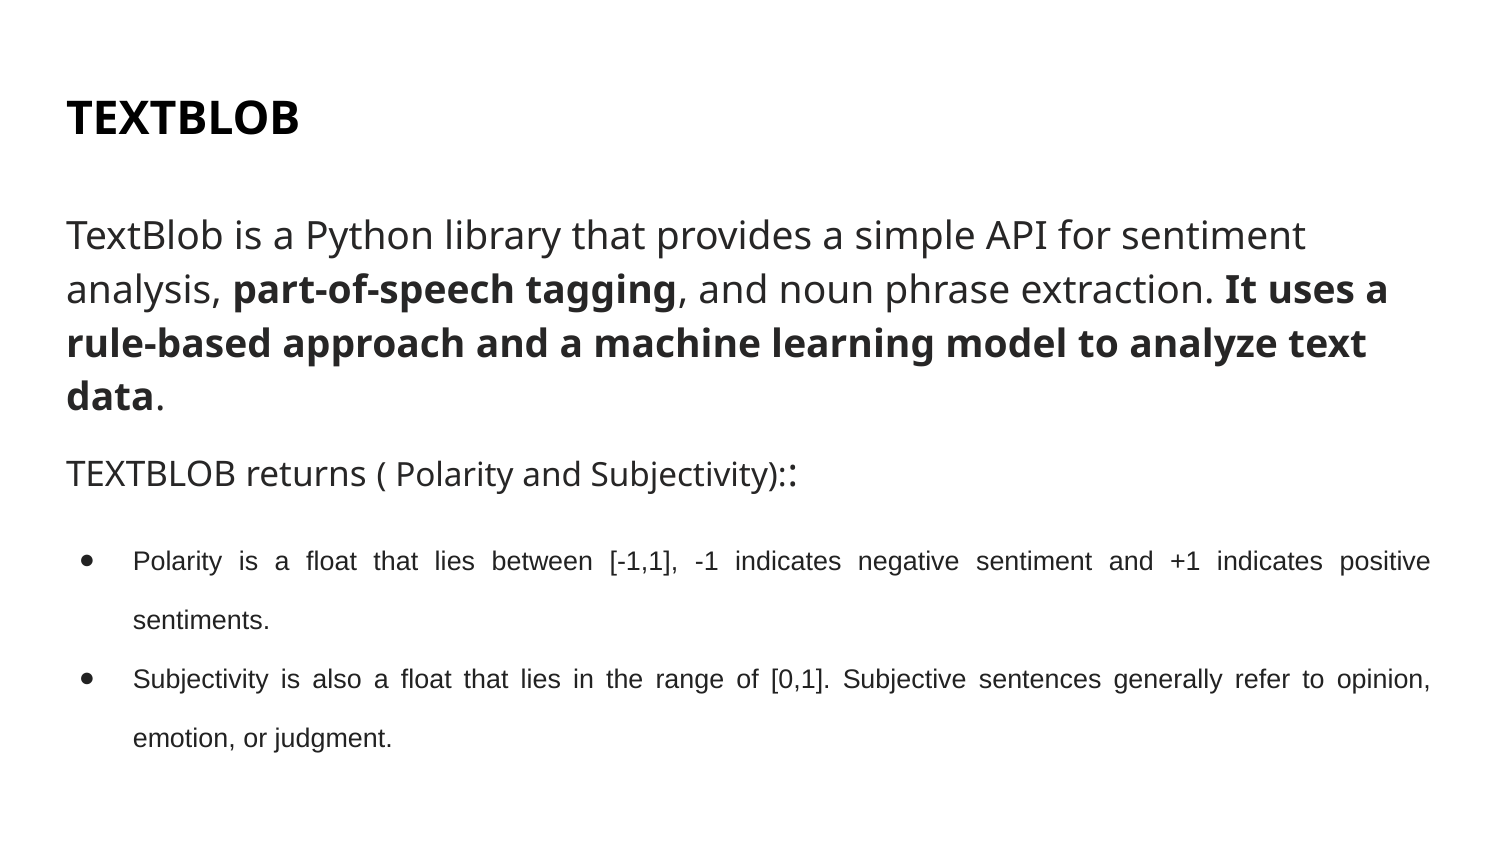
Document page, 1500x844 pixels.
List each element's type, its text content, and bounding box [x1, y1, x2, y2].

list TextBlob is a Python library that provides a simple API for sentiment analysis, part-of-speech tagging, and noun phrase extraction. It uses a rule-based approach and a machine learning model to analyze text data. TEXTBLOB returns ( Polarity and Subjectivity):: Polarity is a float that lies between [-1,1], -1 indicates negative sentiment and +1 indicates positive sentiments. Subjectivity is also a float that lies in the range of [0,1]. Subjective sentences generally refer to opinion, emotion, or judgment. [51, 189, 1449, 772]
title TEXTBLOB [51, 72, 1449, 167]
